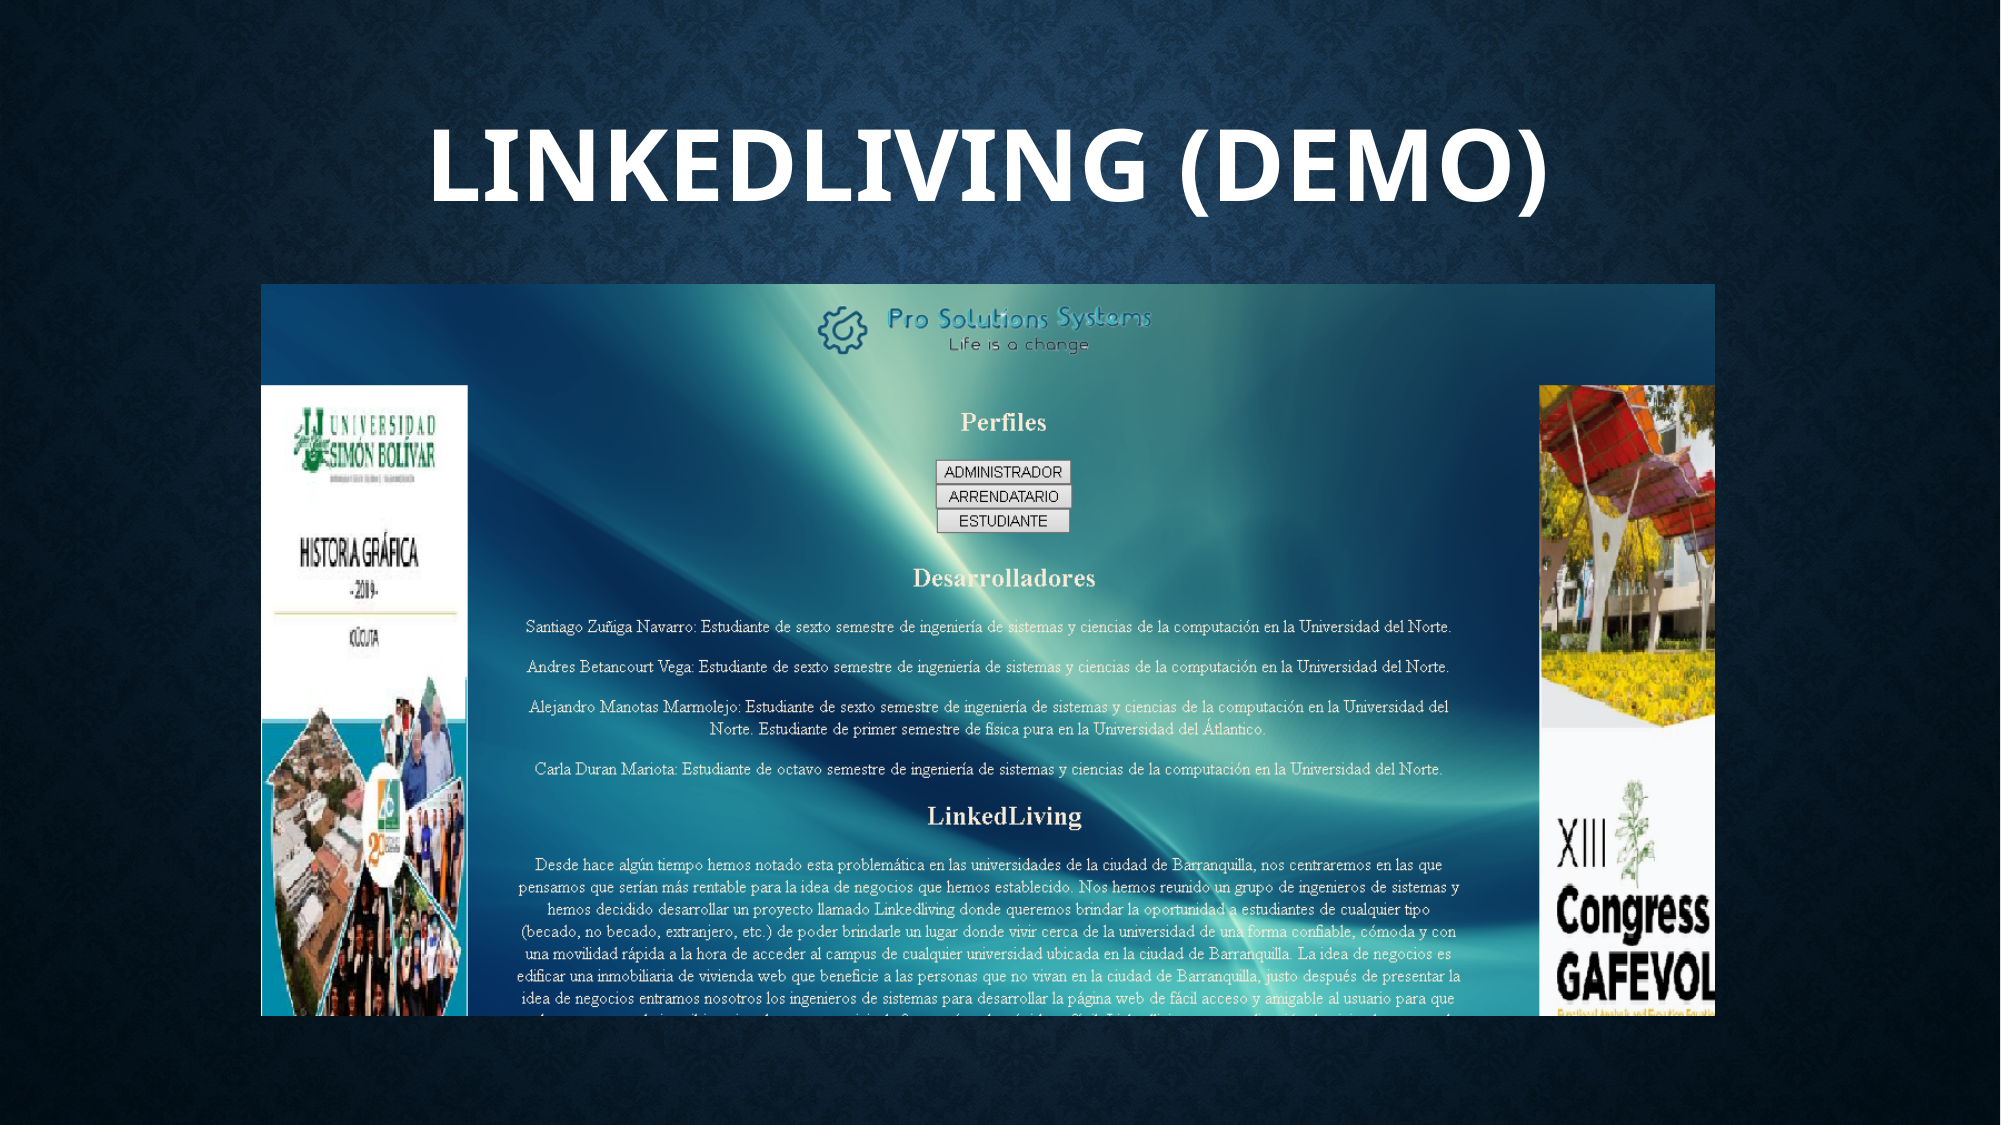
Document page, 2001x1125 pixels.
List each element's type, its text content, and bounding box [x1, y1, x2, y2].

picture [261, 284, 1715, 1017]
title LINKEDLIVING (Demo) [261, 75, 1715, 231]
